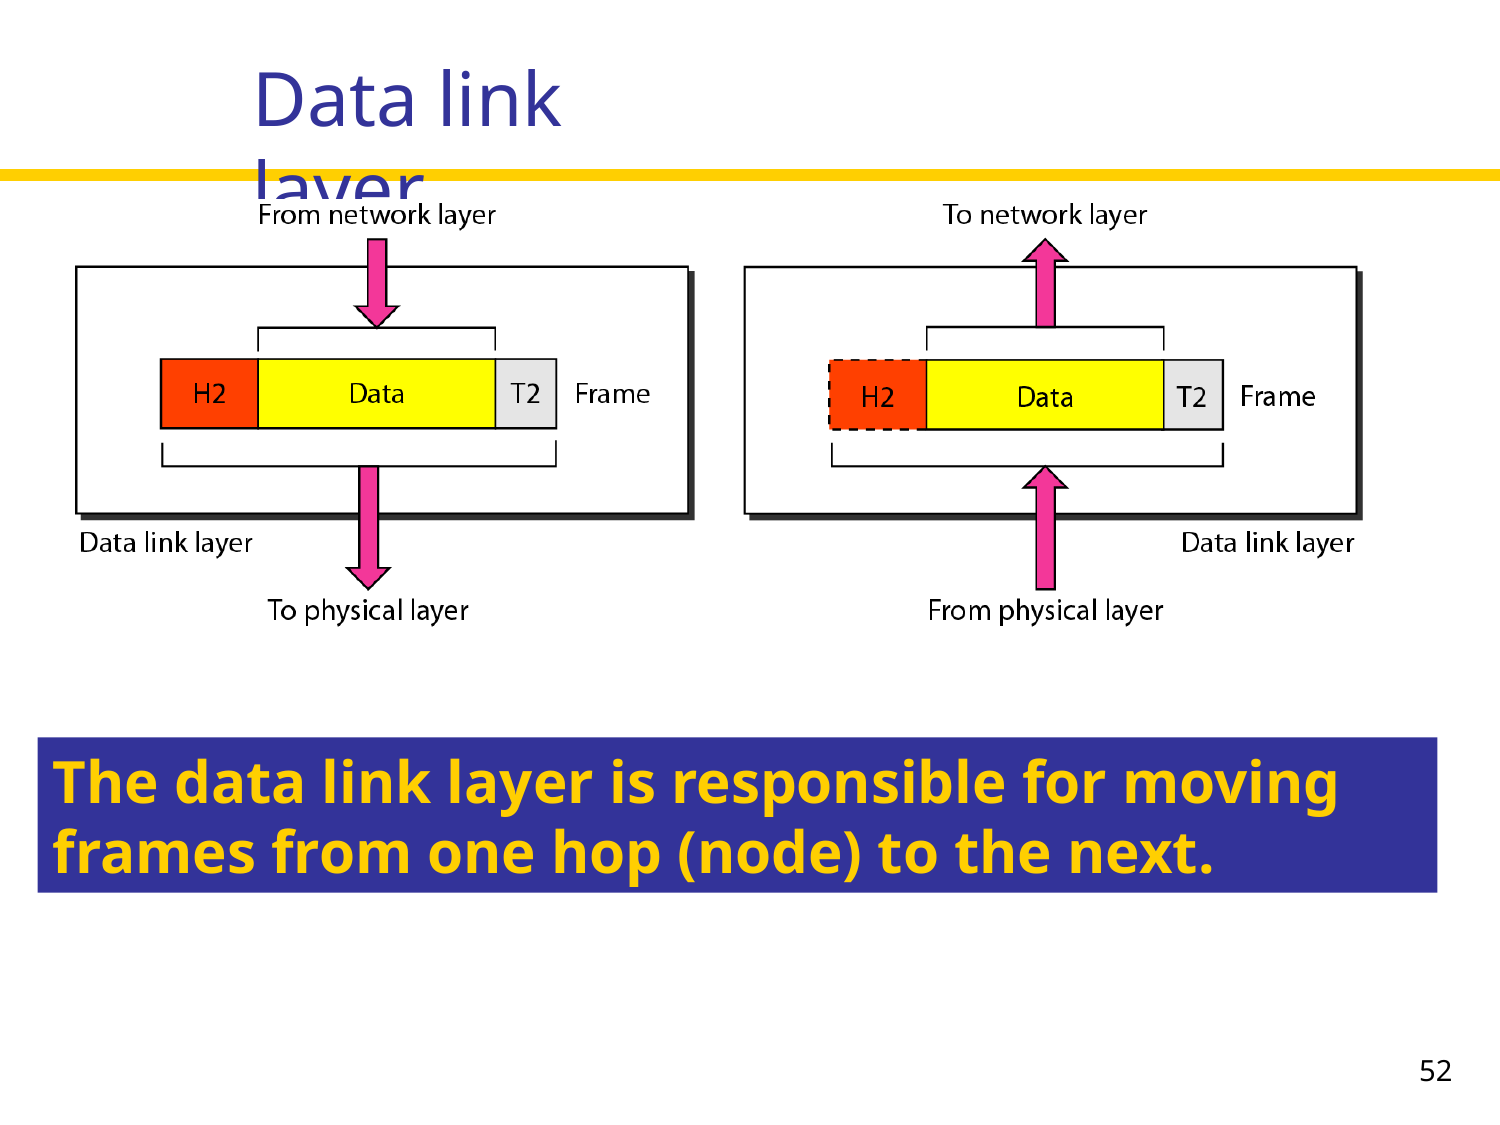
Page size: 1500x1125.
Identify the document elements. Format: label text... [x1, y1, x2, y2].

text_box Data link layer [237, 44, 743, 150]
text_box ‹#› [1155, 1024, 1468, 1100]
picture [74, 199, 1363, 628]
text_box The data link layer is responsible for moving frames from one hop (node) to the next. [37, 737, 1438, 893]
